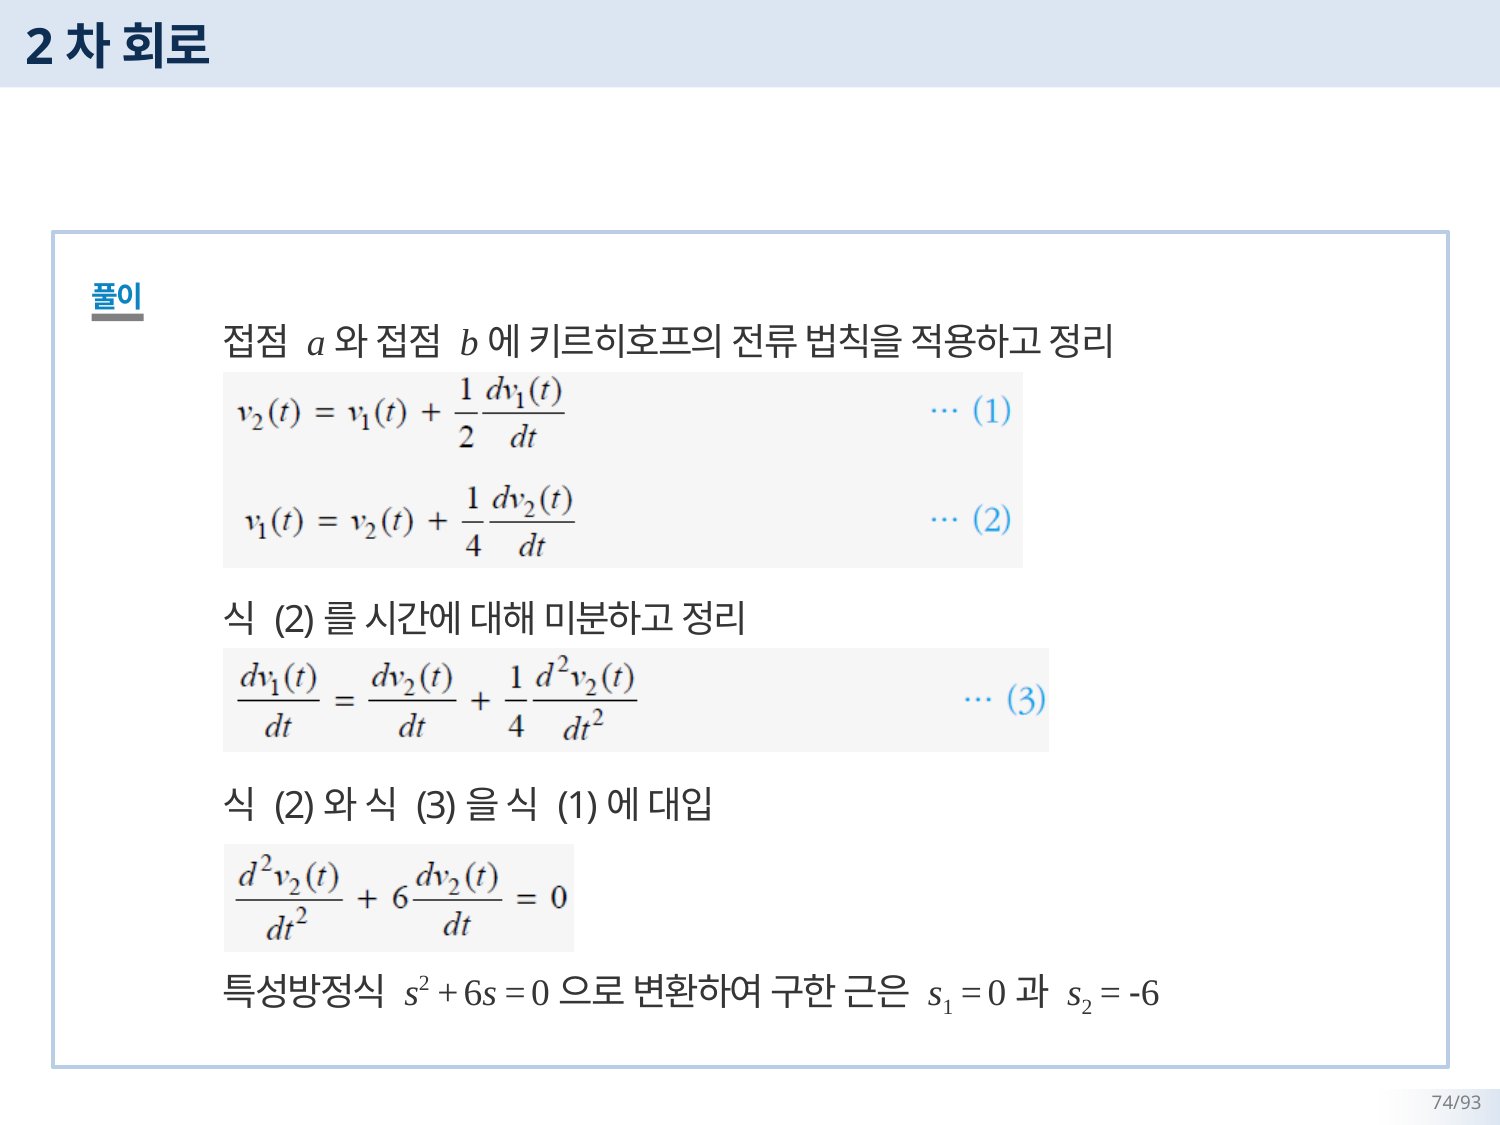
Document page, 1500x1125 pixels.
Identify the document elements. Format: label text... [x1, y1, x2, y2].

title 2차 회로 [10, 5, 1288, 84]
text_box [52, 231, 1449, 1068]
